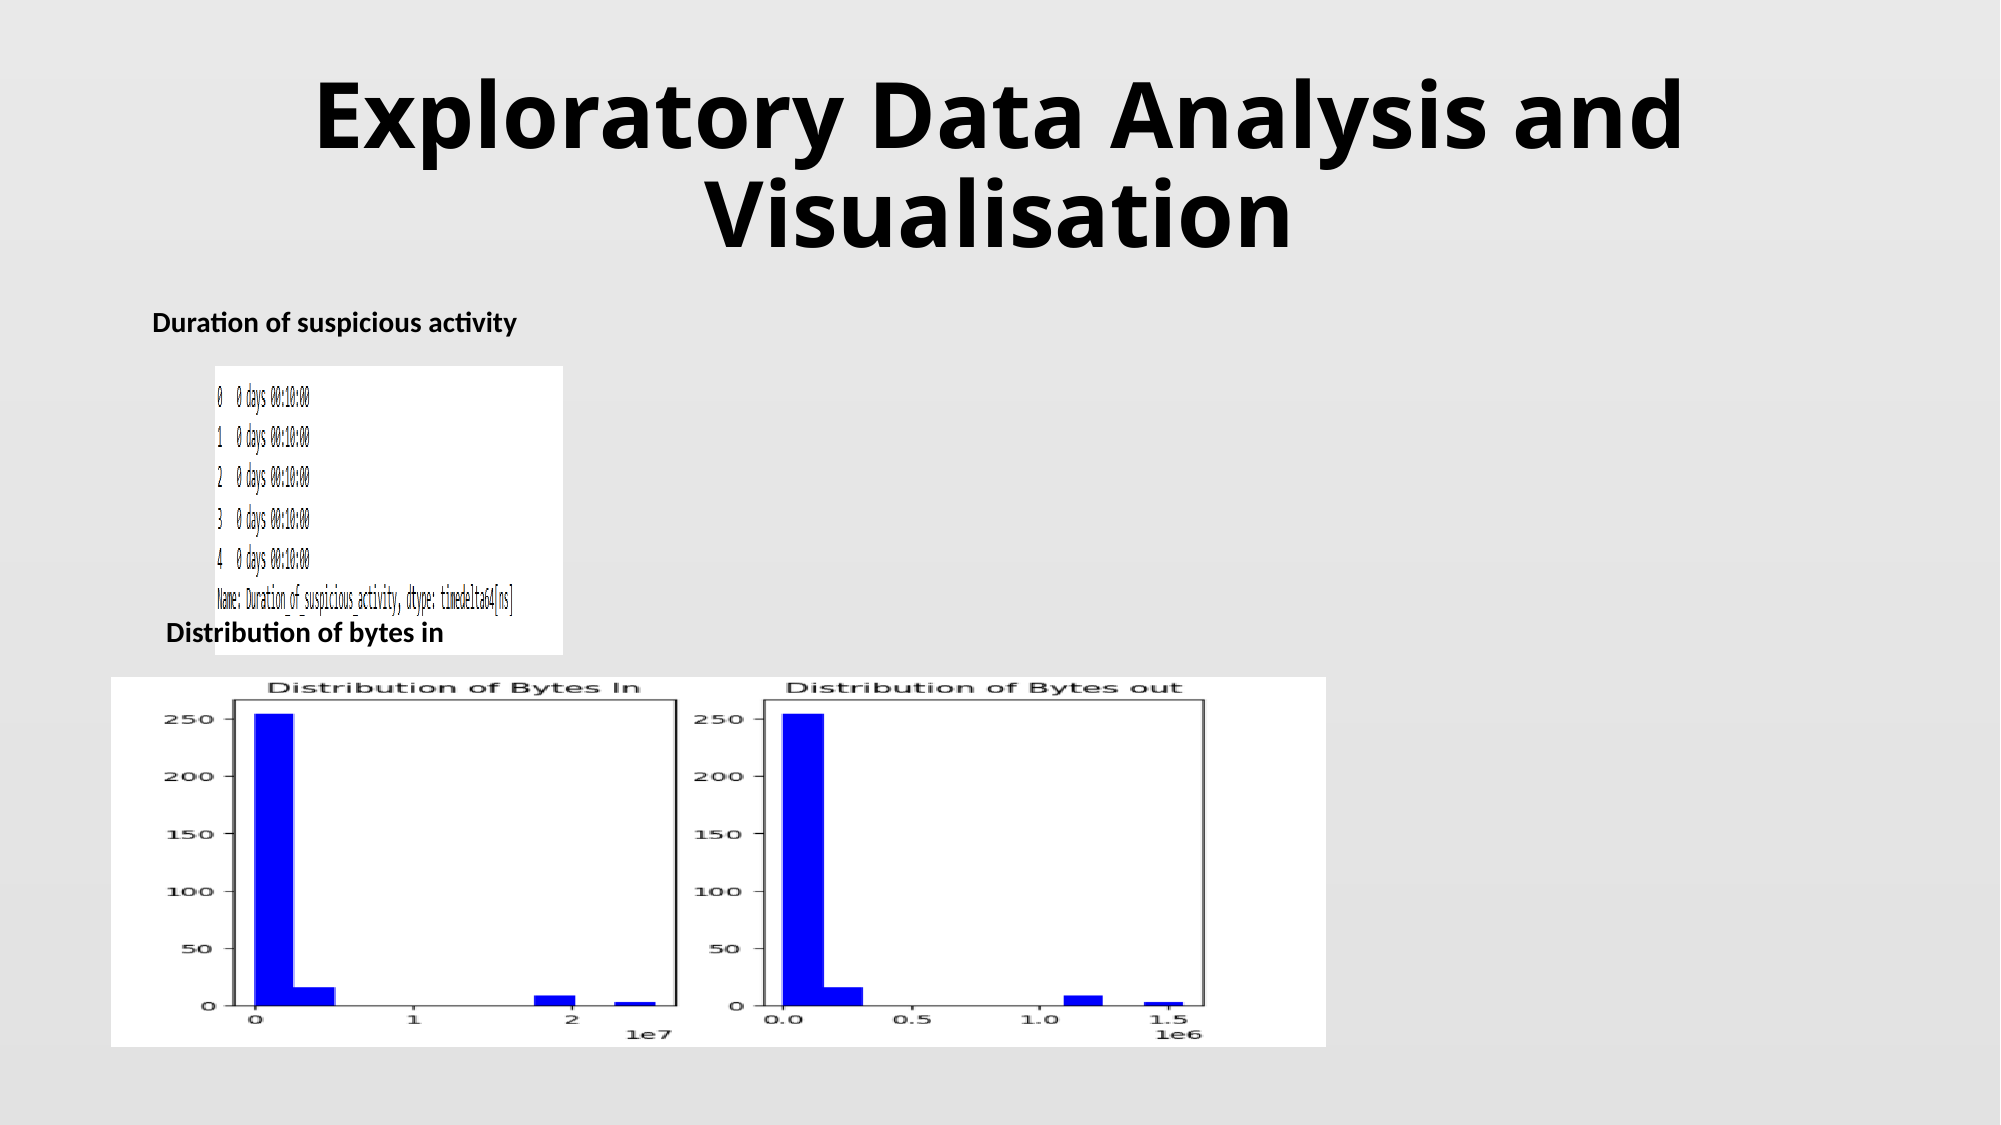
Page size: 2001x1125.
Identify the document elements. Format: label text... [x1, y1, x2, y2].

text_box Distribution of bytes in [151, 605, 1152, 656]
picture [215, 366, 563, 655]
picture [111, 677, 1326, 1047]
title Exploratory Data Analysis and Visualisation [137, 59, 1863, 278]
list Duration of suspicious activity [137, 299, 1863, 1014]
